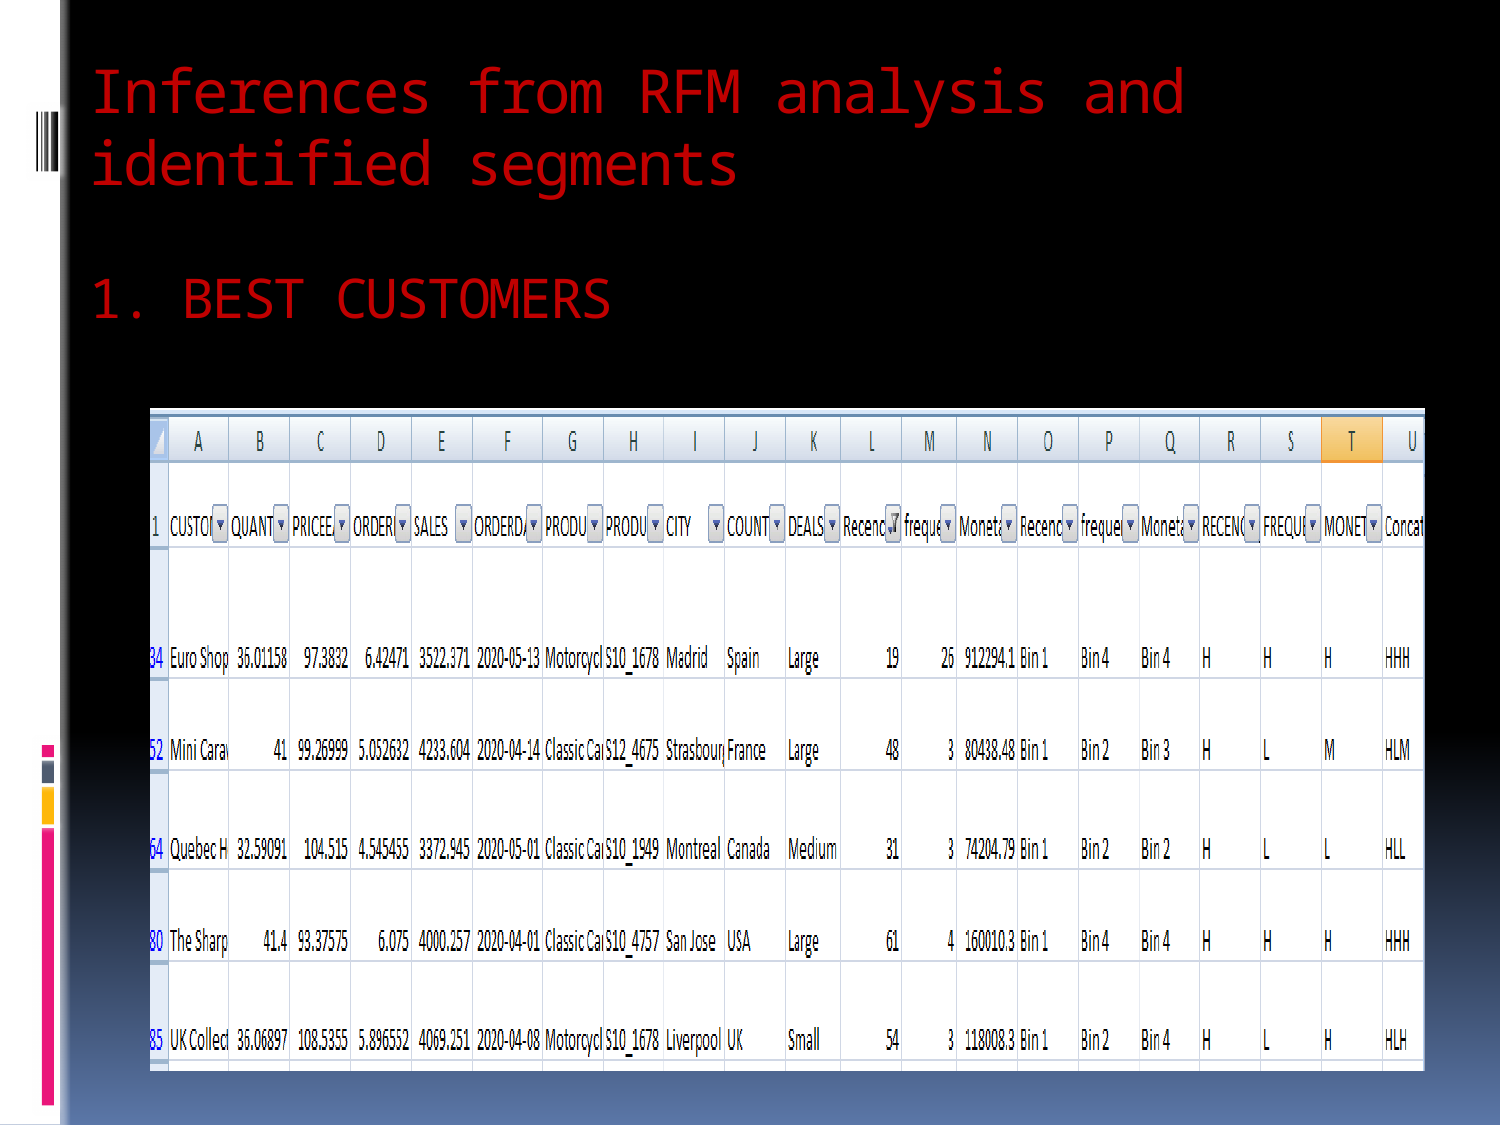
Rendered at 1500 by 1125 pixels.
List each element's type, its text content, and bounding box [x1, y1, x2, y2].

title Inferences from RFM analysis and identified segments 1. BEST CUSTOMERS [75, 45, 1425, 339]
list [149, 408, 1426, 1071]
